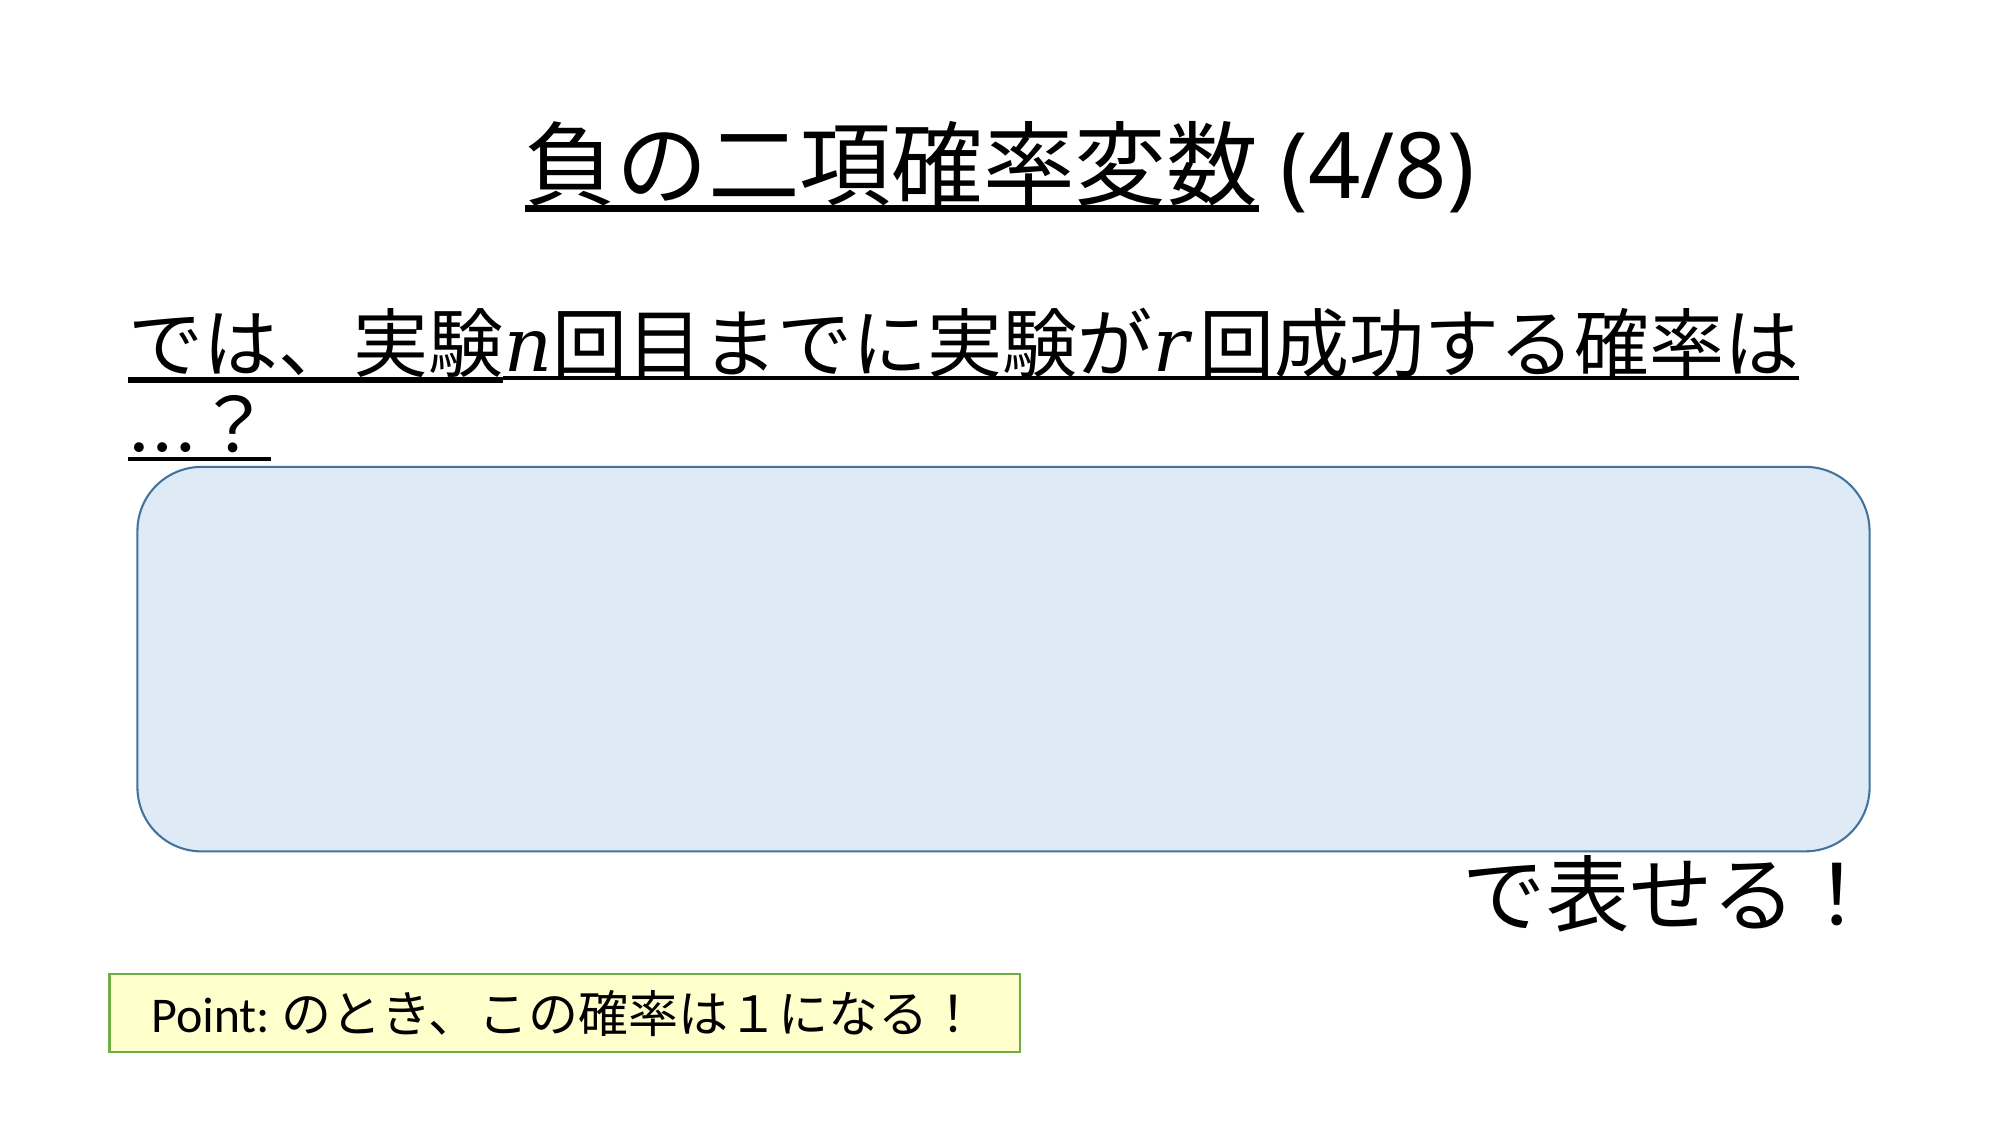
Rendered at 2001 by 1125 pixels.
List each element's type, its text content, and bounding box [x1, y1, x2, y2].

text_box [136, 465, 1871, 853]
title 負の二項確率変数(4/8) [137, 59, 1863, 278]
